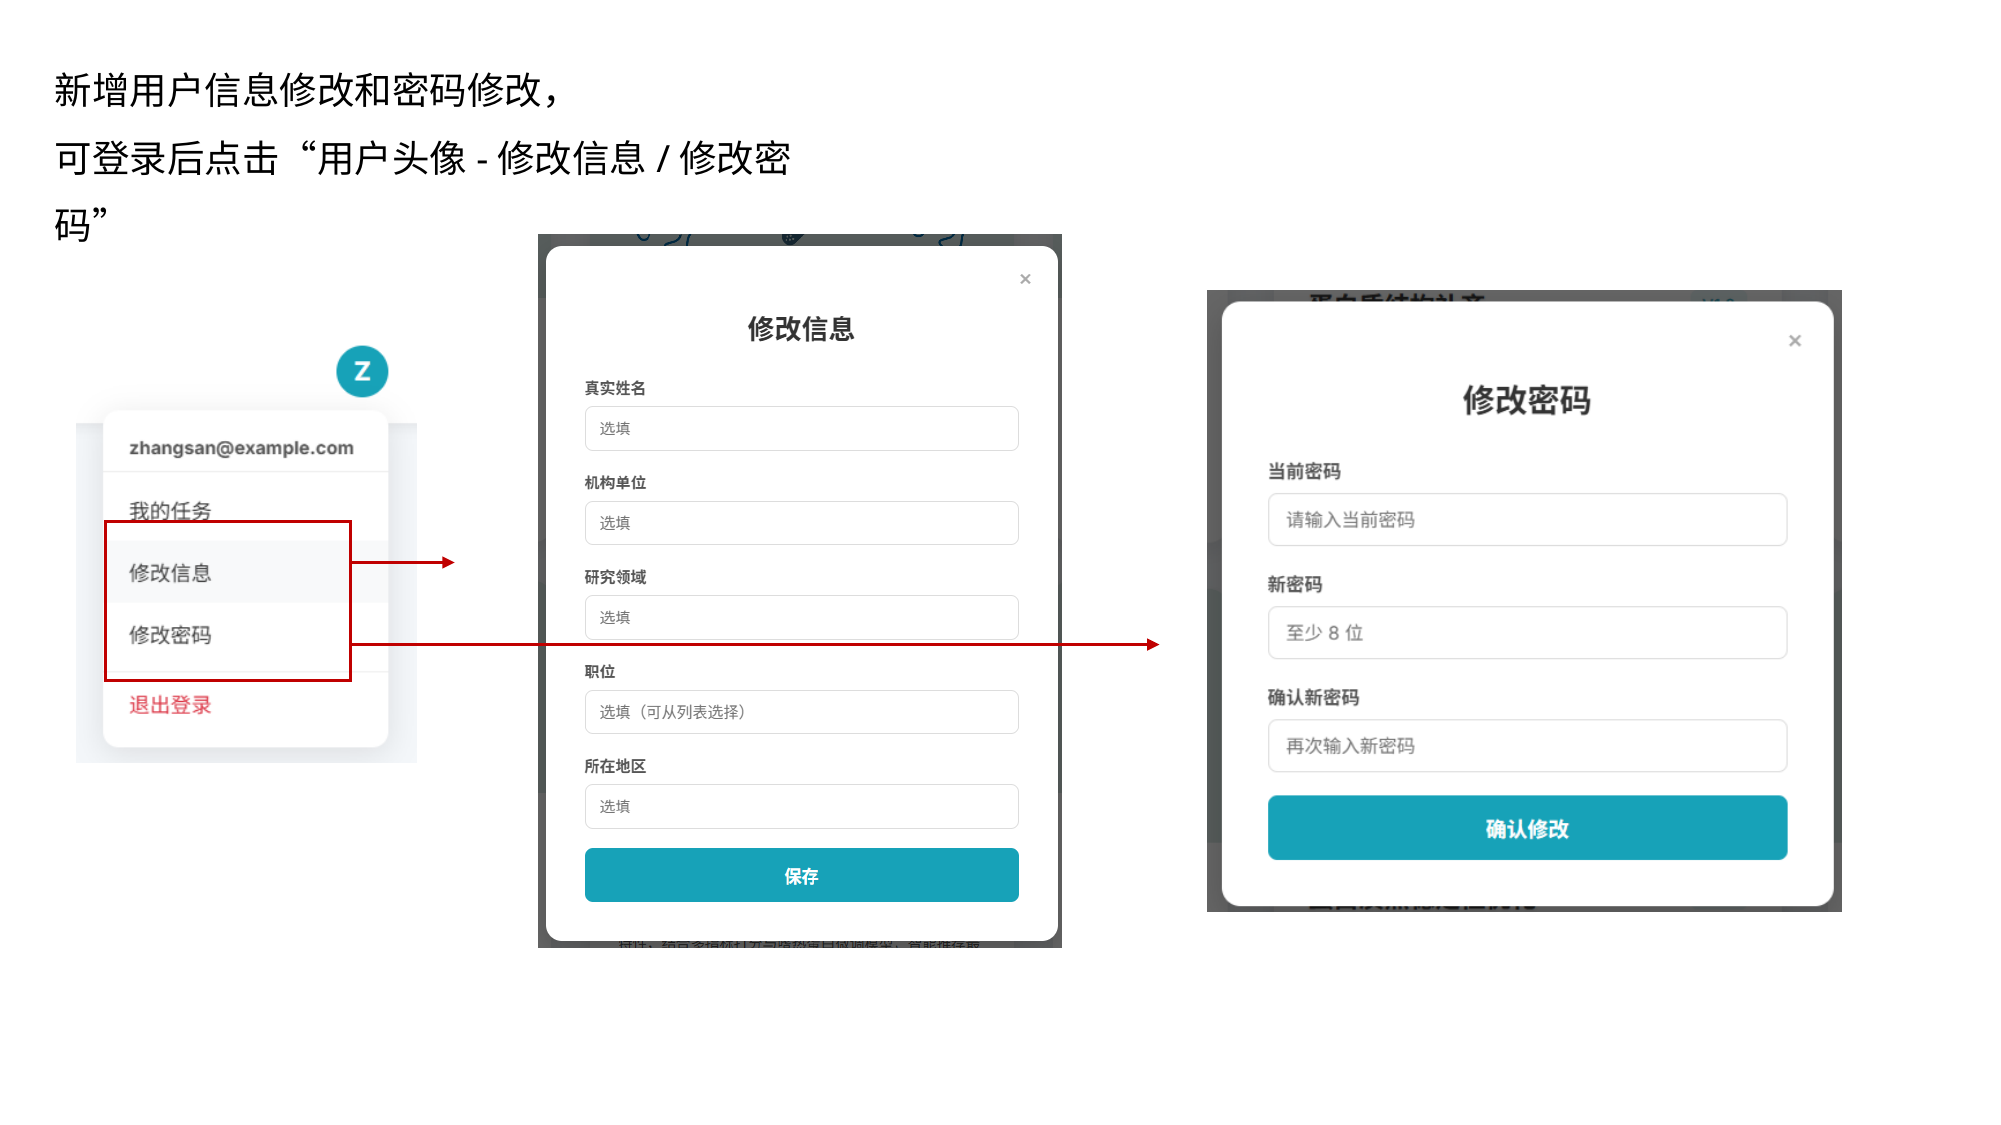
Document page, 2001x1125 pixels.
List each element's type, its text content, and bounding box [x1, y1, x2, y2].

text_box 新增用户信息修改和密码修改， 可登录后点击“用户头像-修改信息/修改密码” [40, 37, 845, 255]
picture [1207, 290, 1842, 912]
picture [538, 234, 1062, 644]
picture [76, 329, 417, 764]
picture [538, 645, 1062, 948]
